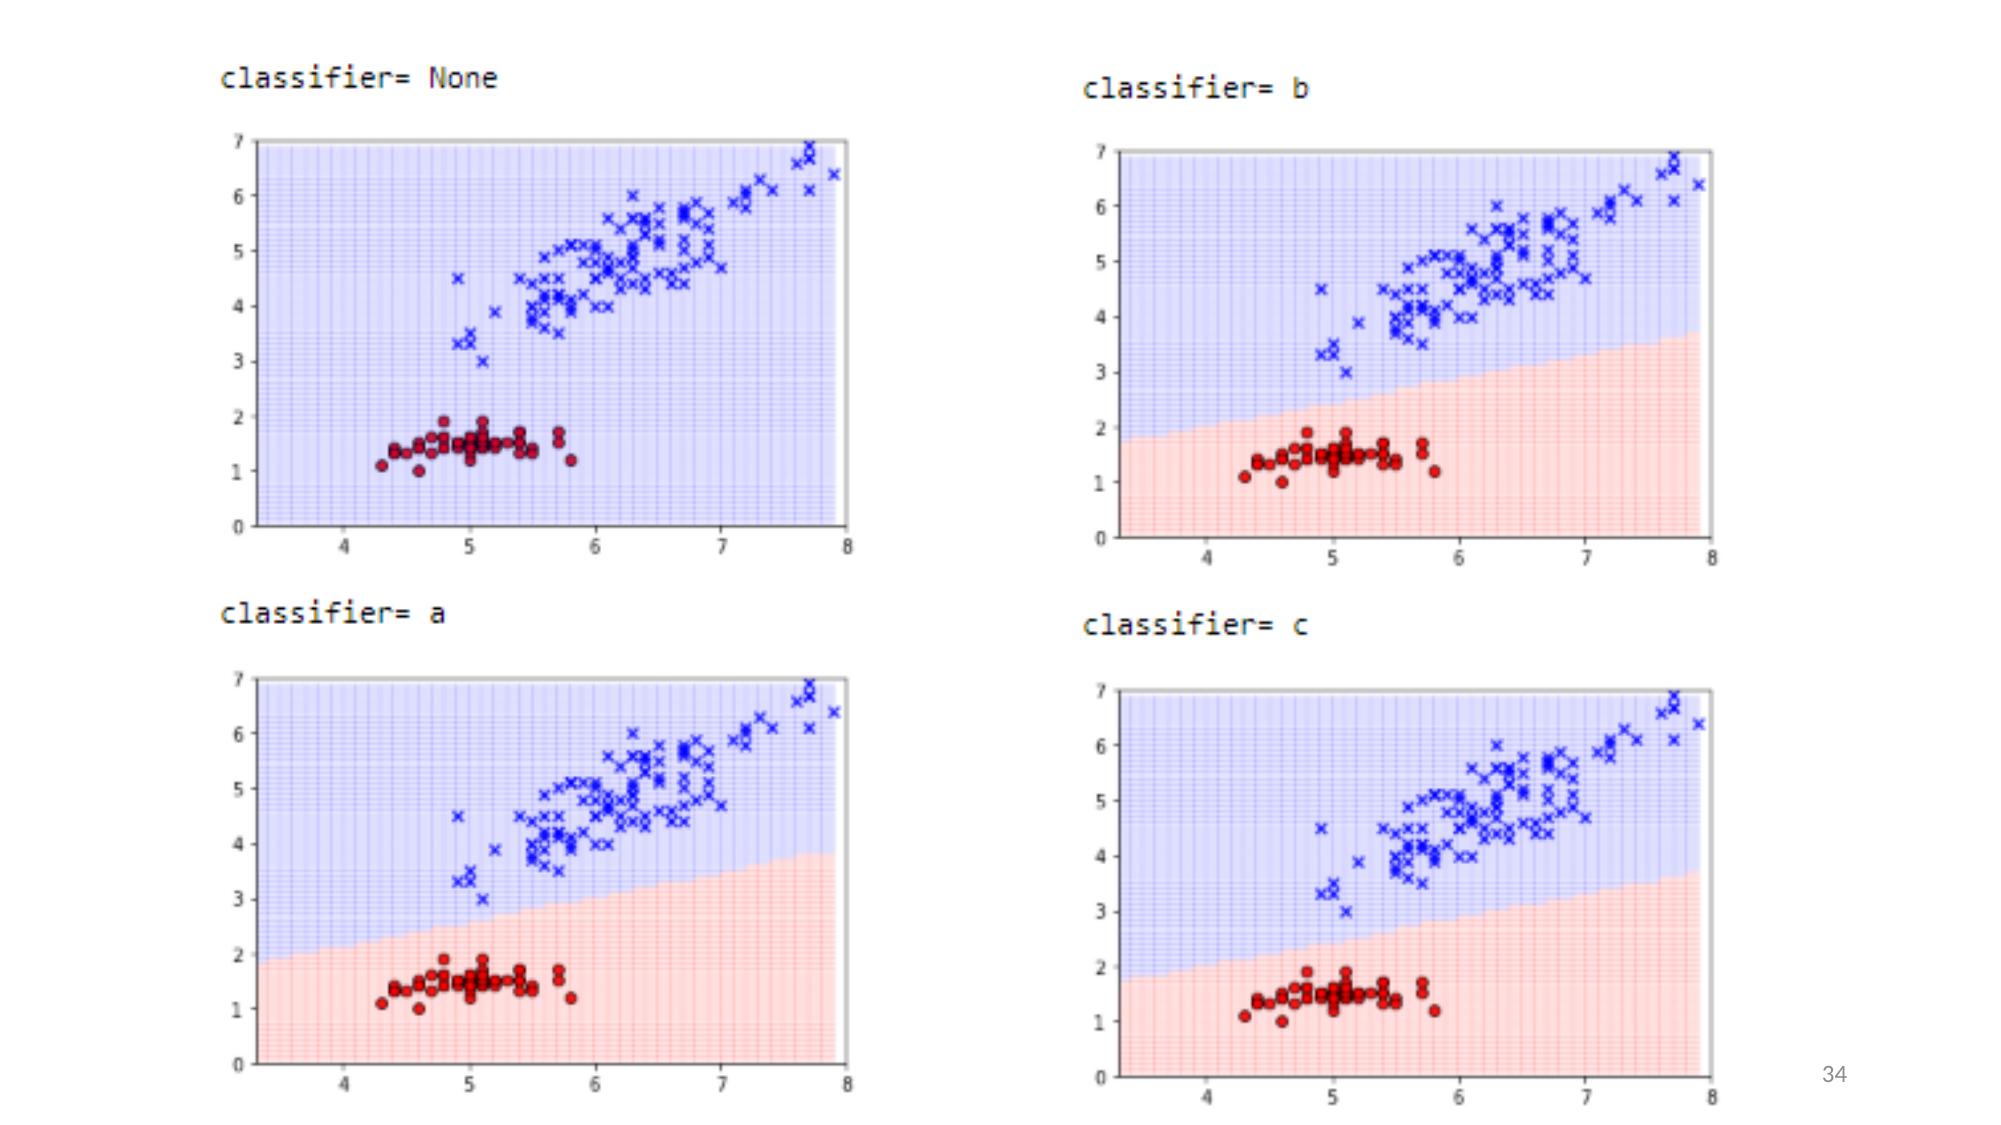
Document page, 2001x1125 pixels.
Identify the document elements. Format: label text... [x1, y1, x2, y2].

picture [201, 49, 903, 1114]
slide_number 34 [1752, 1042, 1863, 1103]
picture [1066, 67, 1752, 1125]
